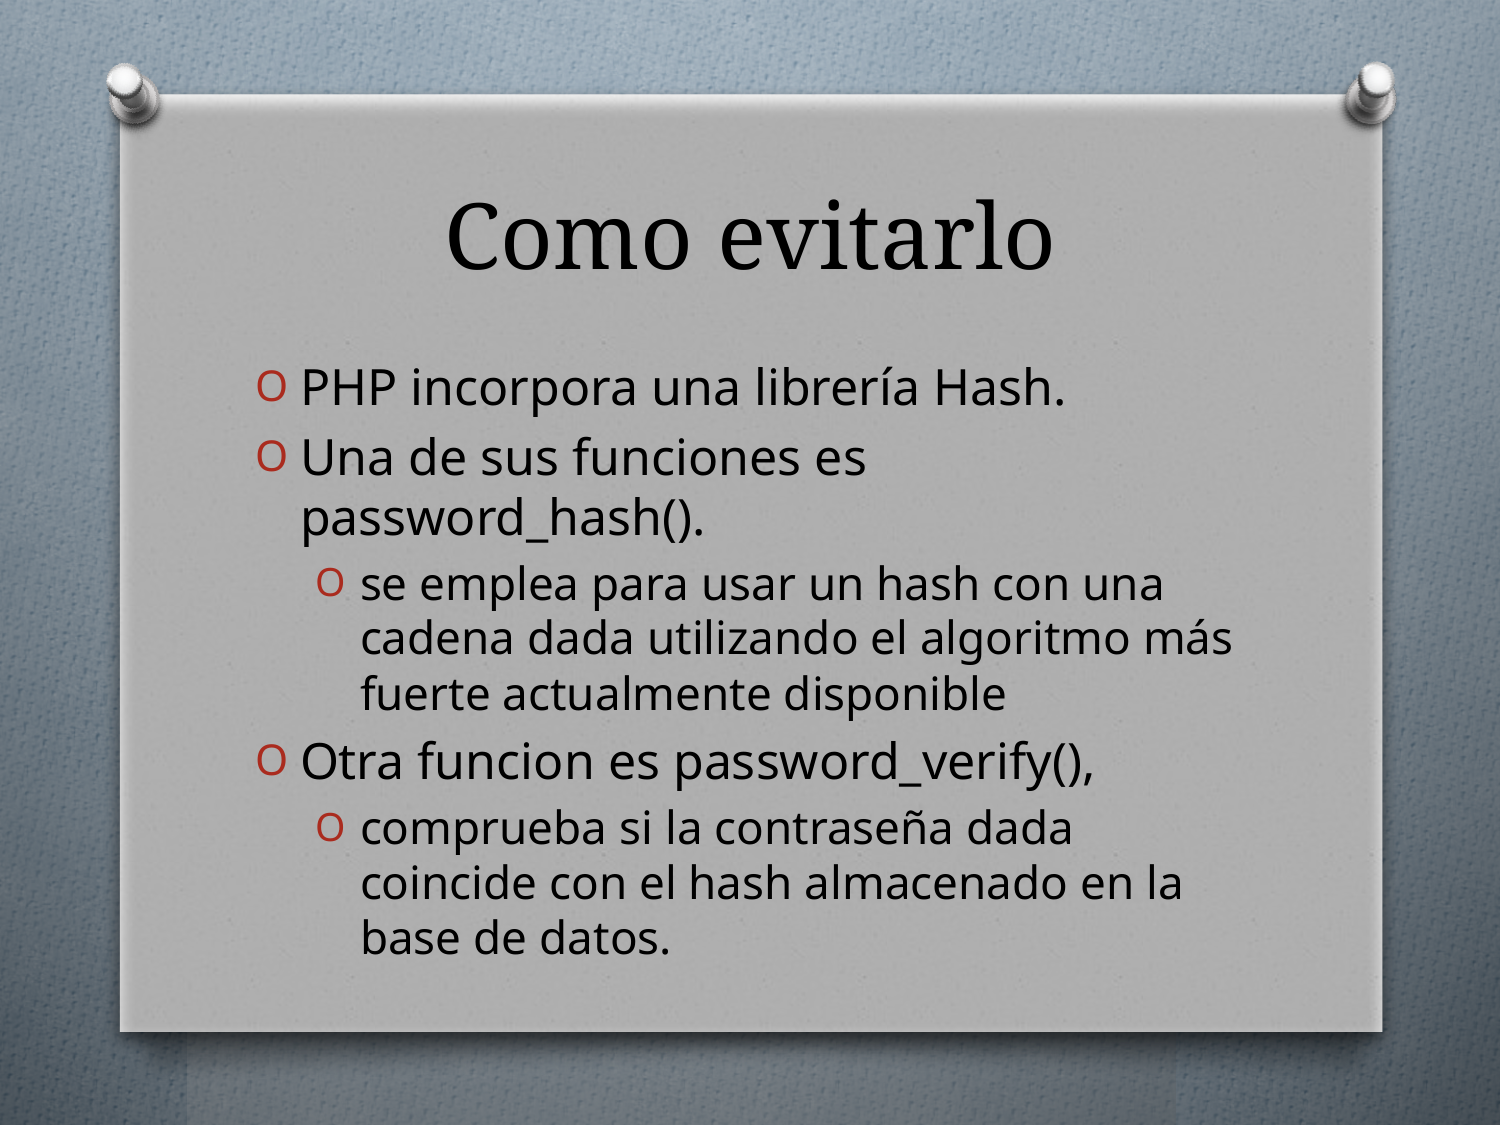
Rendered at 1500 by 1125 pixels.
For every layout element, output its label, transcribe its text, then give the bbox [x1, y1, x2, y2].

picture [75, 29, 198, 153]
title Como evitarlo [179, 134, 1323, 332]
list PHP incorpora una librería Hash. Una de sus funciones es password_hash(). se emplea para usar un hash con una cadena dada utilizando el algoritmo más fuerte actualmente disponible Otra funcion es password_verify(), comprueba si la contraseña dada coincide con el hash almacenado en la base de datos. [240, 347, 1257, 939]
picture [1317, 35, 1439, 156]
